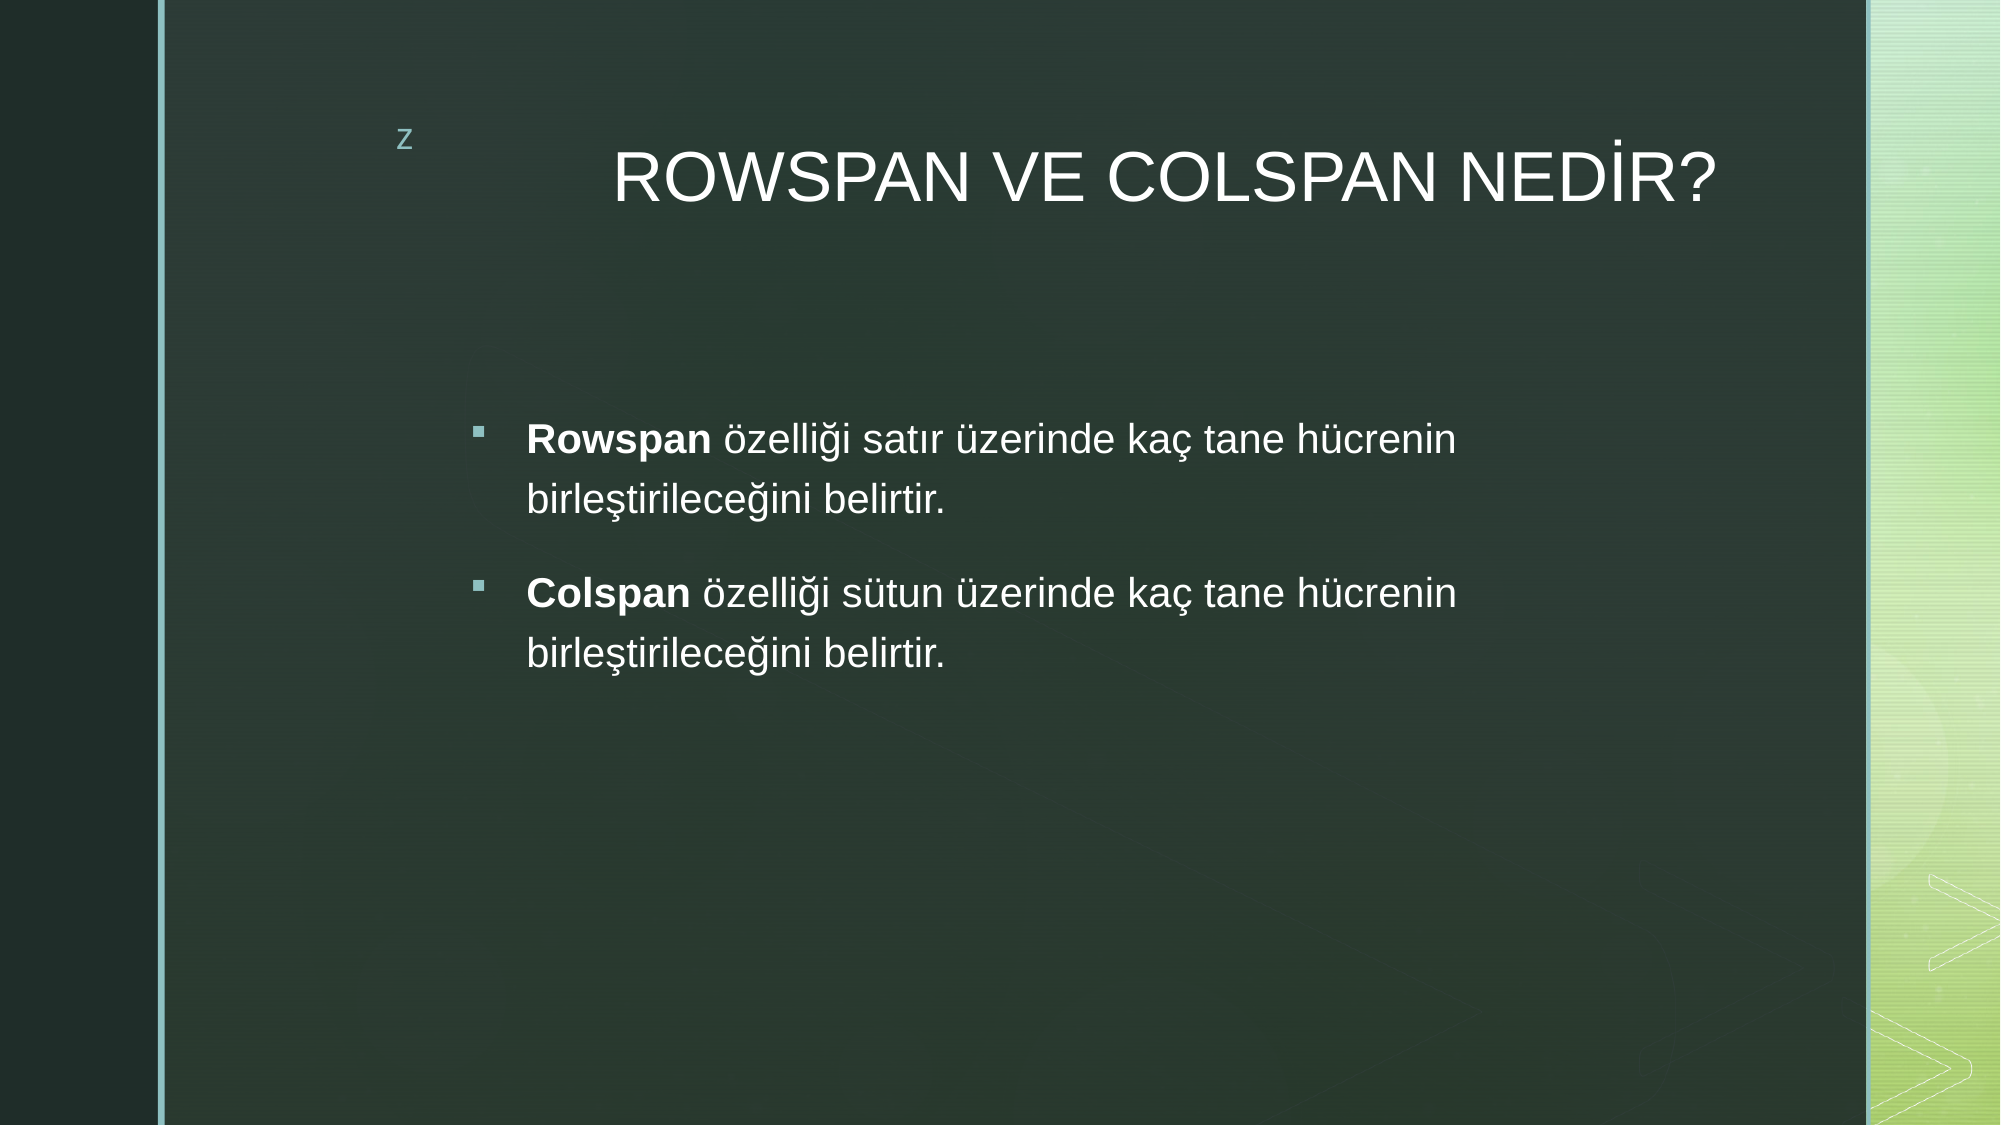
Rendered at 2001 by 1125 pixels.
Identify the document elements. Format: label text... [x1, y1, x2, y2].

title ROWSPAN VE COLSPAN NEDİR? [428, 132, 1734, 310]
picture [1871, 0, 2001, 1125]
list Rowspan özelliği satır üzerinde kaç tane hücrenin birleştirileceğini belirtir. Colspan özelliği sütun üzerinde kaç tane hücrenin birleştirileceğini belirtir. [454, 336, 1734, 741]
